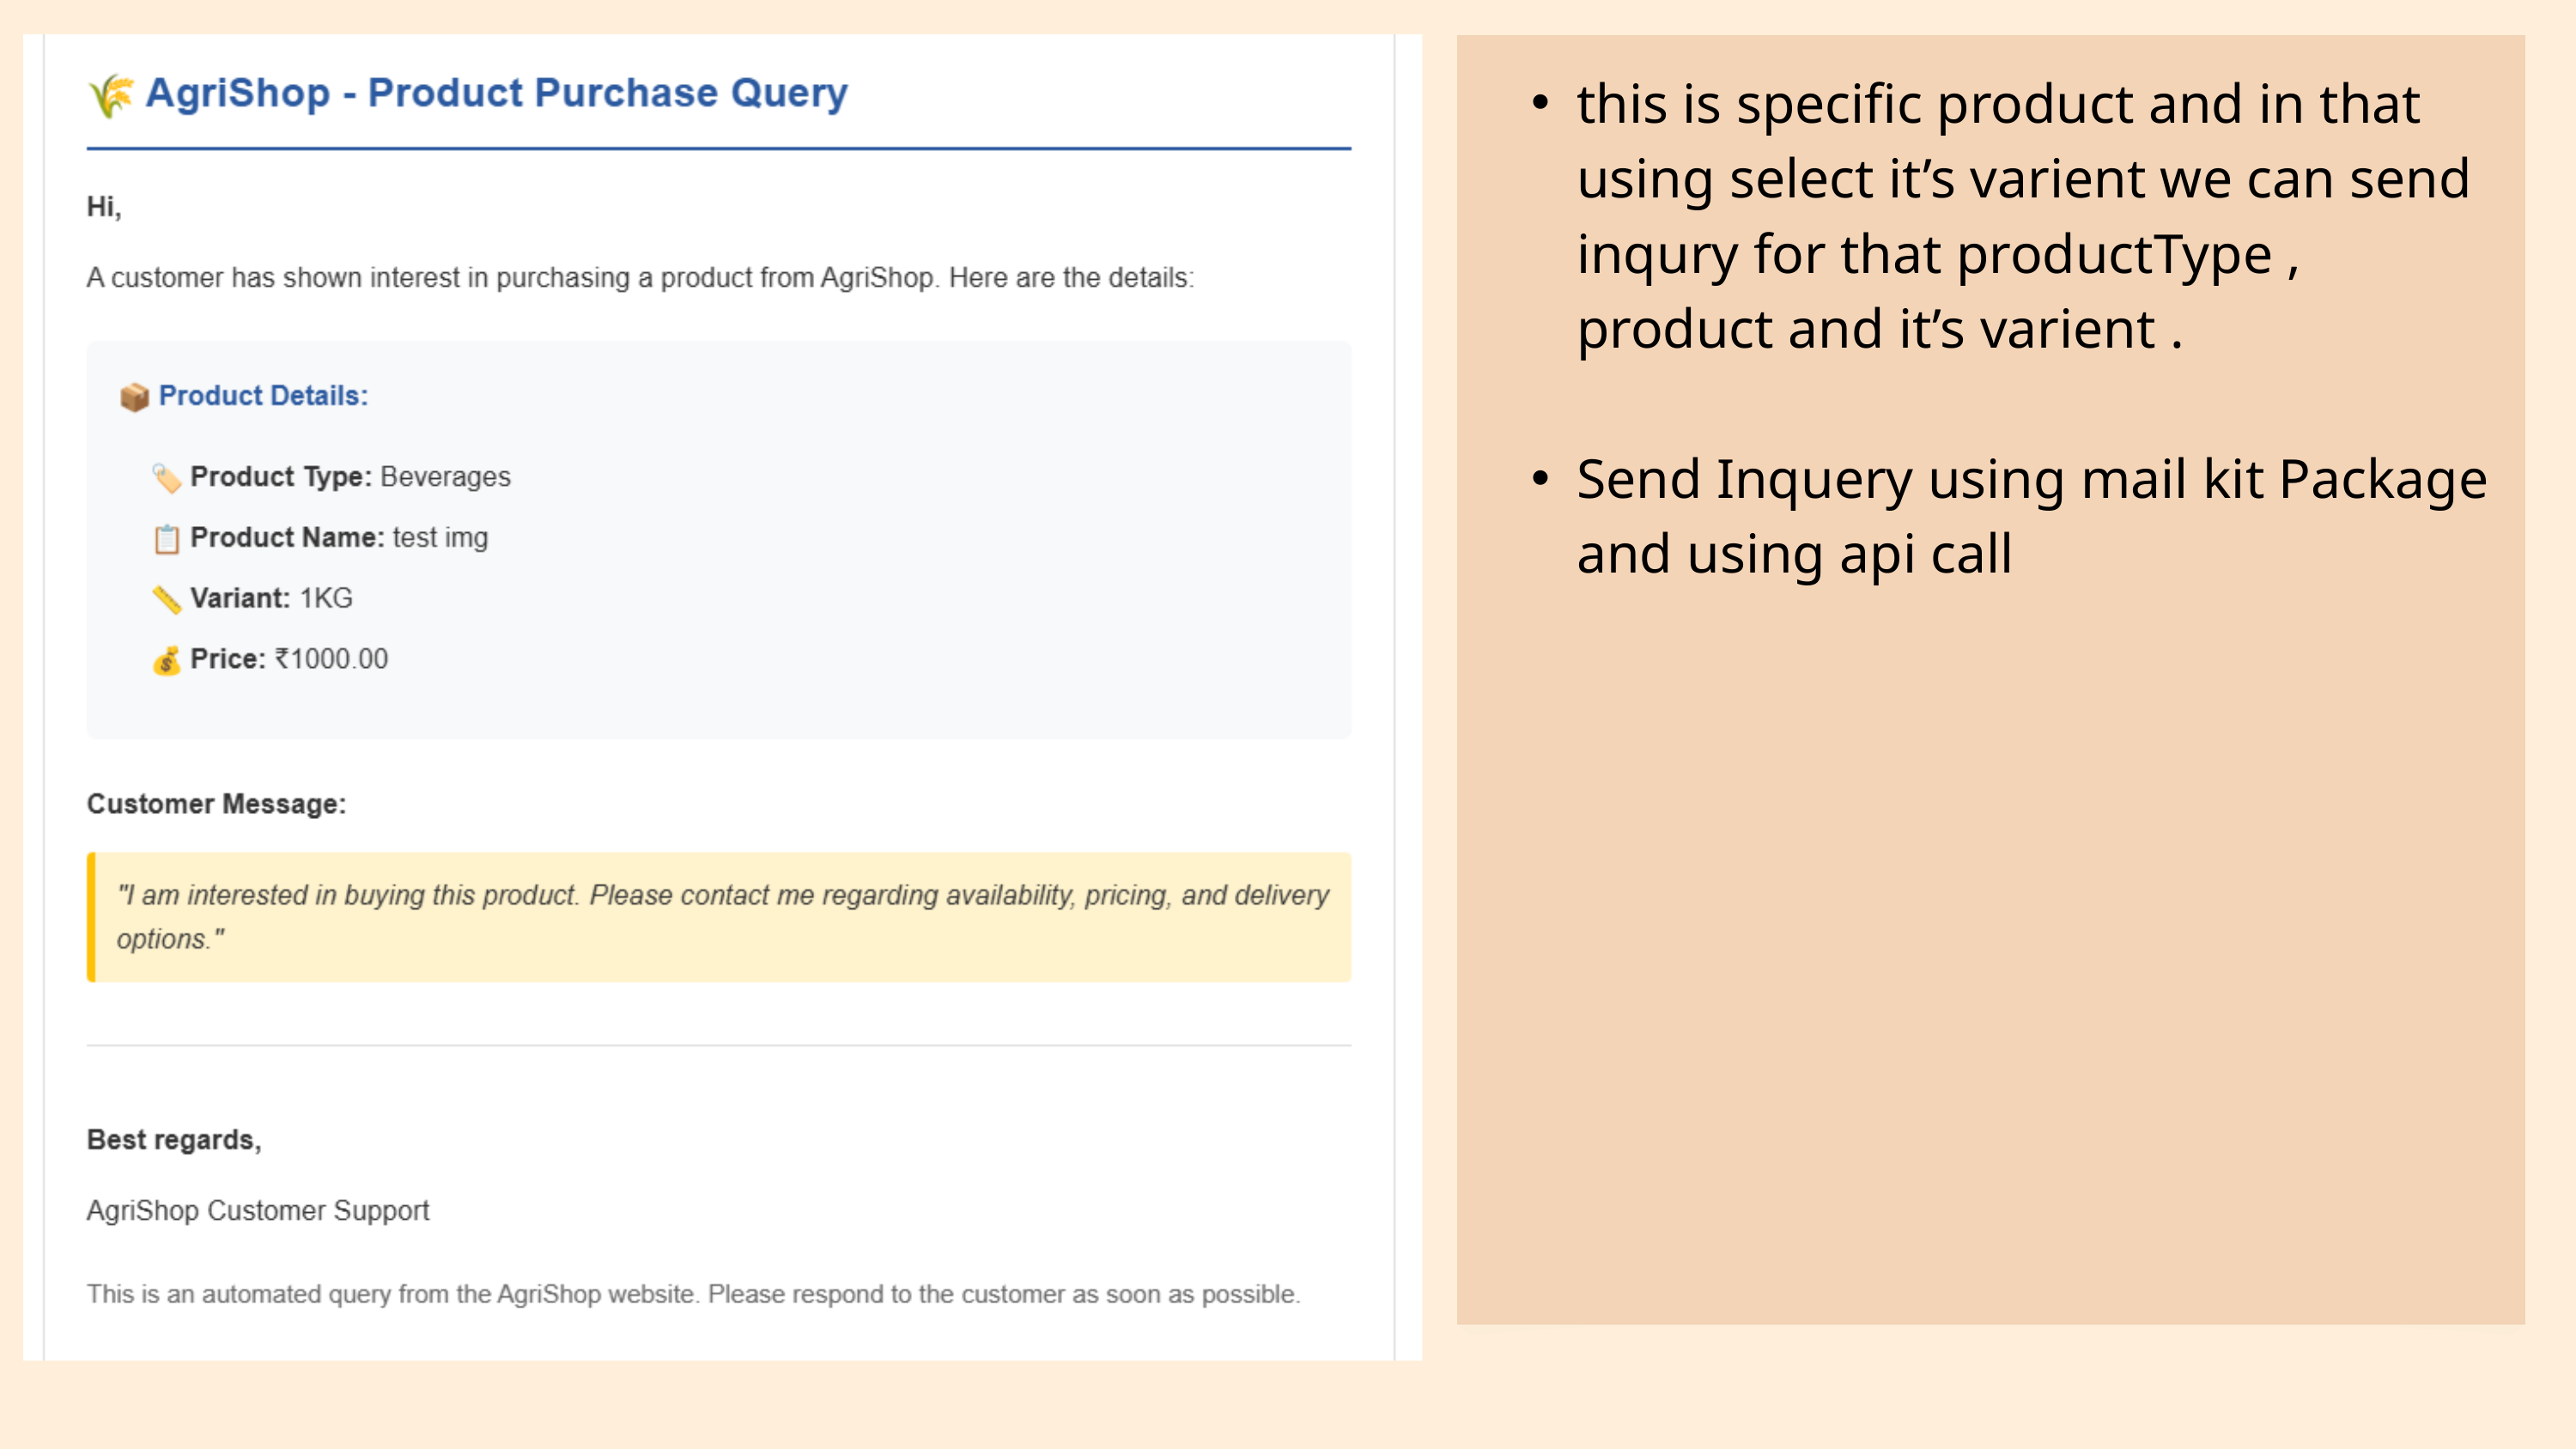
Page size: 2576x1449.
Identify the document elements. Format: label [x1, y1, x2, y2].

text_box [1456, 34, 2525, 1336]
text_box [23, 34, 1423, 1361]
